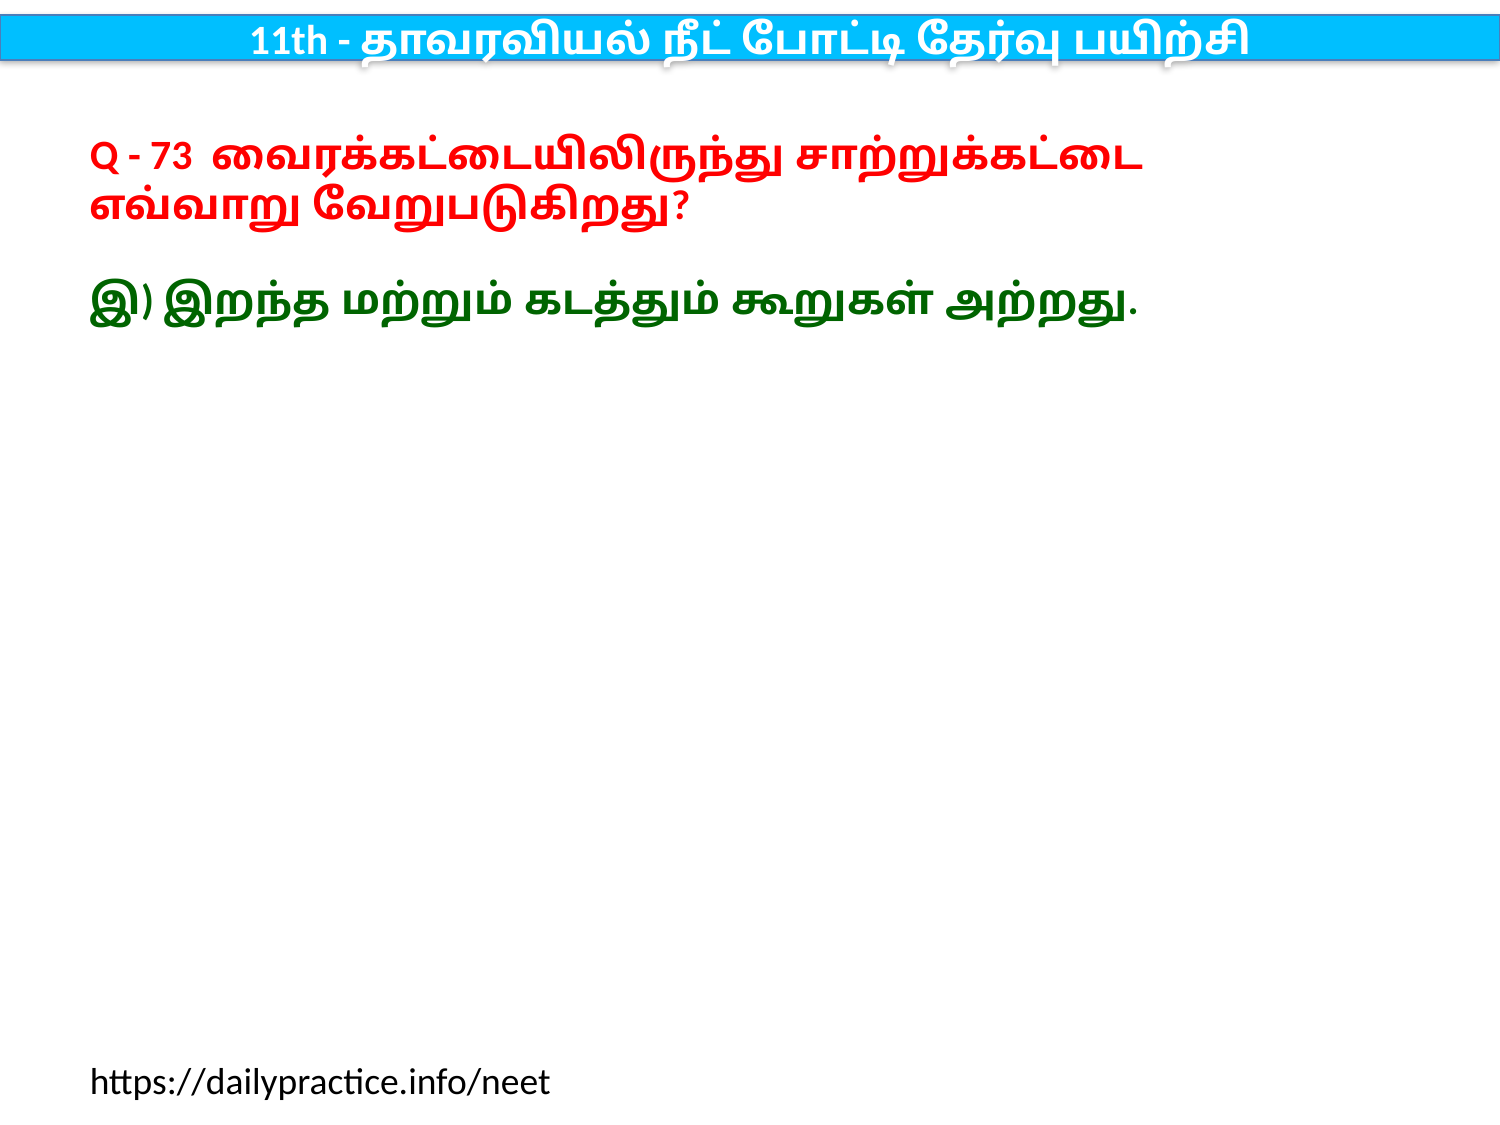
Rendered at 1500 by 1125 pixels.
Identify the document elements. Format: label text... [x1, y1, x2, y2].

text_box Q - 73 வைரக்கட்டையிலிருந்து சாற்றுக்கட்டை எவ்வாறு வேறுபடுகிறது? இ) இறந்த மற்றும் கடத்தும் கூறுகள் அற்றது. [74, 75, 1275, 330]
text_box 11th - தாவரவியல் நீட் போட்டி தேர்வு பயிற்சி [0, 14, 1500, 61]
text_box https://dailypractice.info/neet [74, 1049, 675, 1110]
